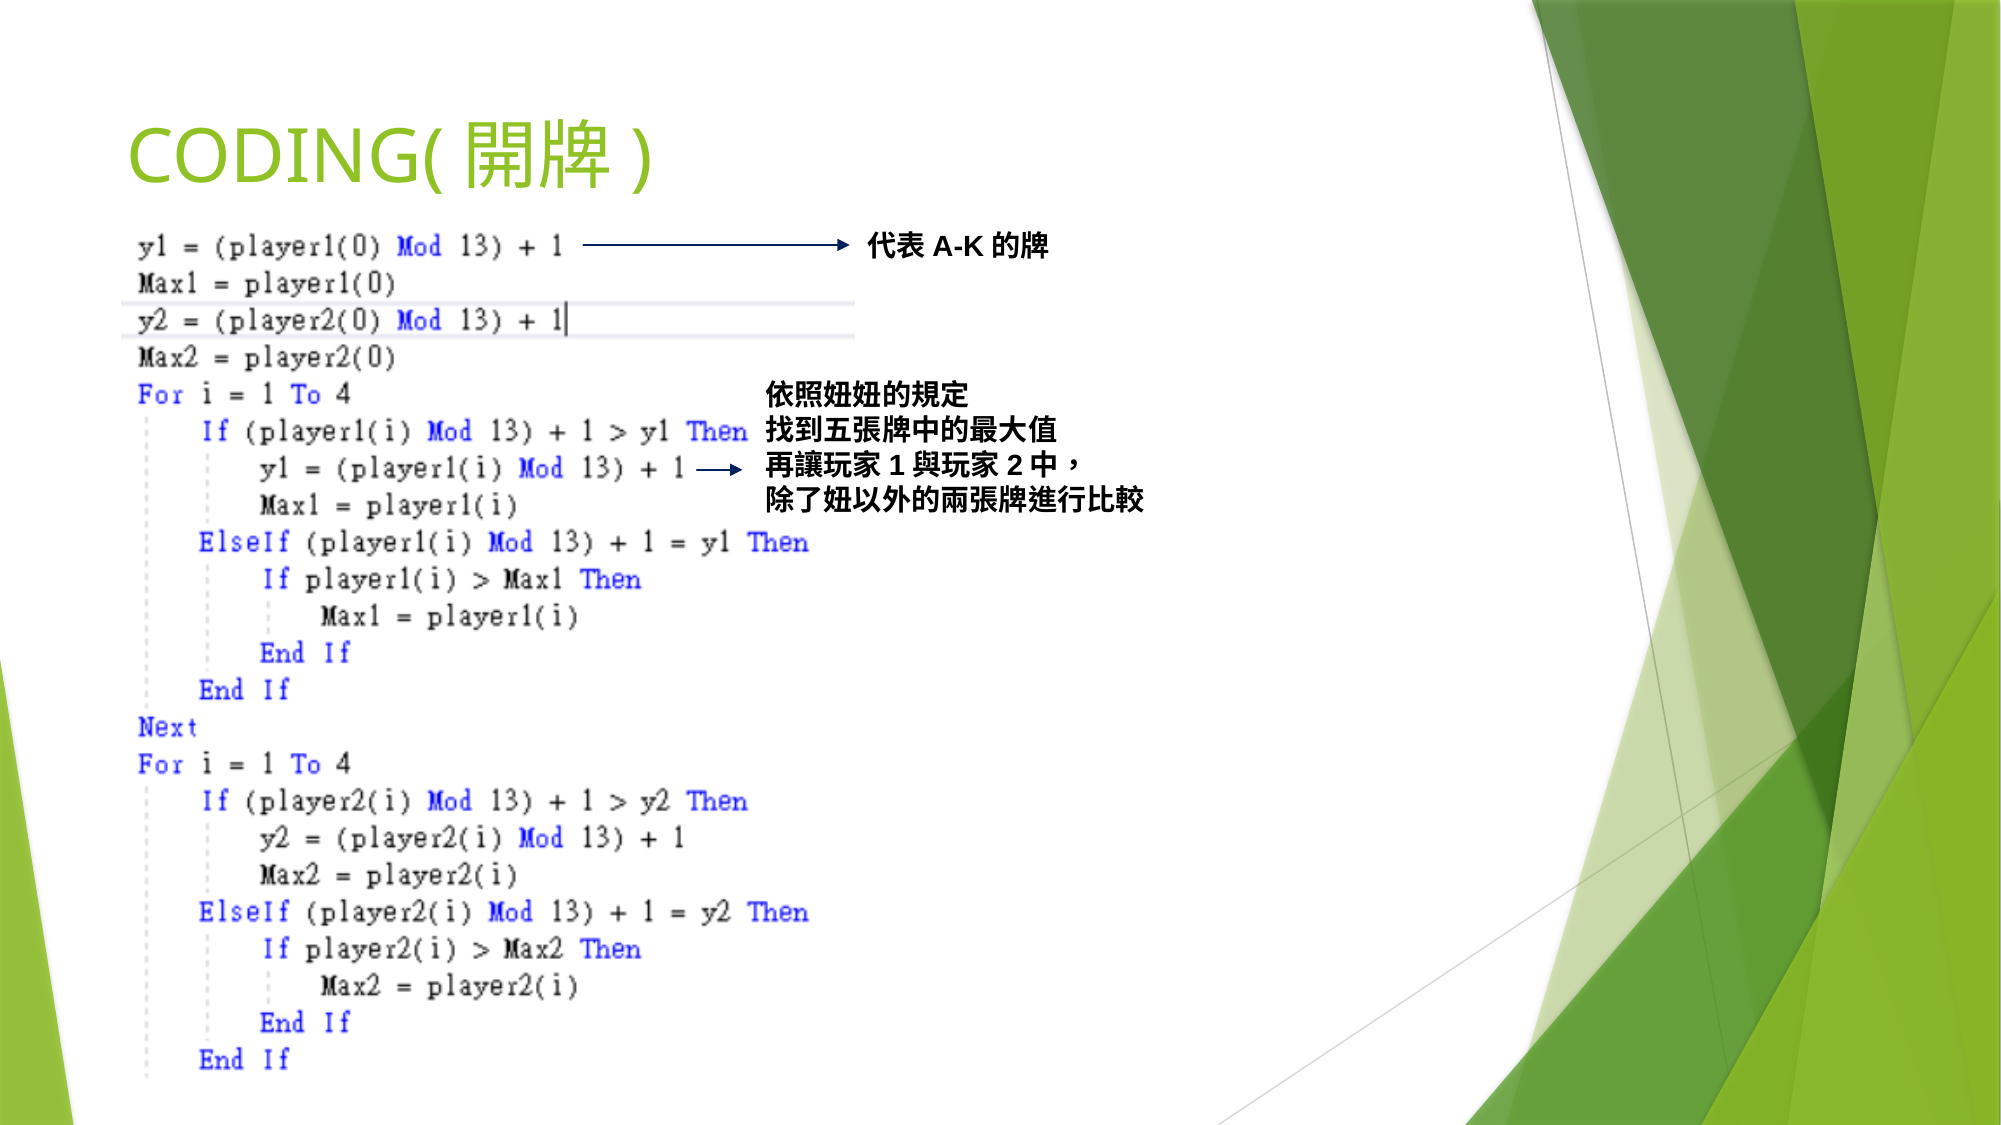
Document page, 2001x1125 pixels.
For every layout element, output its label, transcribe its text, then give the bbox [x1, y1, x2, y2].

title CODING(開牌) [111, 99, 1522, 317]
text_box 代表A-K的牌 [852, 219, 1065, 270]
text_box 依照妞妞的規定 找到五張牌中的最大值 再讓玩家1與玩家2中， 除了妞以外的兩張牌進行比較 [859, 368, 1205, 524]
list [120, 223, 856, 1087]
